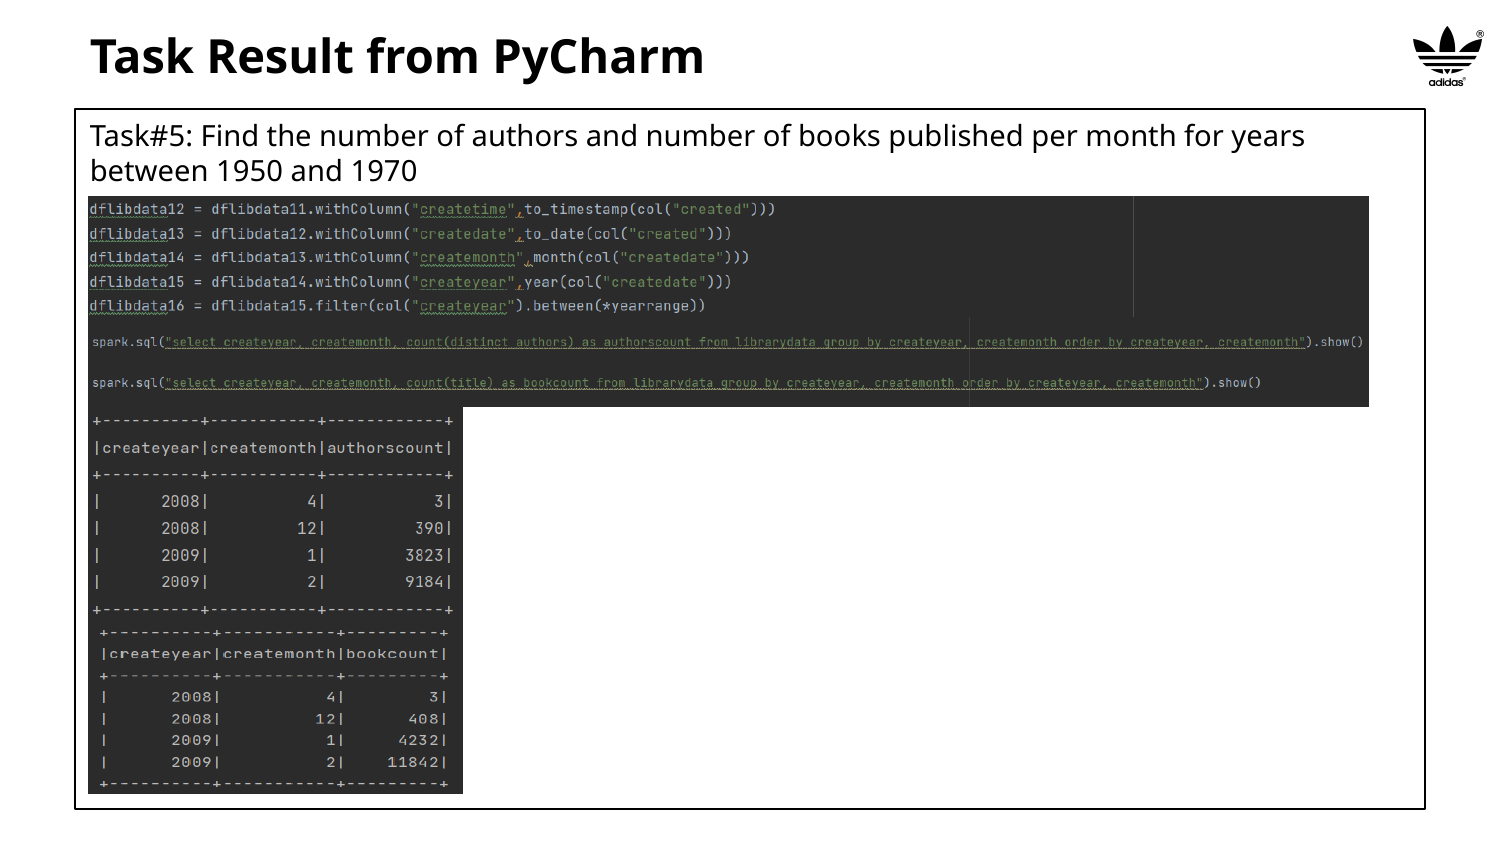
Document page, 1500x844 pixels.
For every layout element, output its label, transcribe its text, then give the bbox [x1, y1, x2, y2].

title Task Result from PyCharm [75, 18, 1425, 91]
picture [88, 196, 1369, 794]
picture [1412, 20, 1485, 93]
list Task#5: Find the number of authors and number of books published per month for years between 1950 and 1970 [75, 109, 1425, 810]
